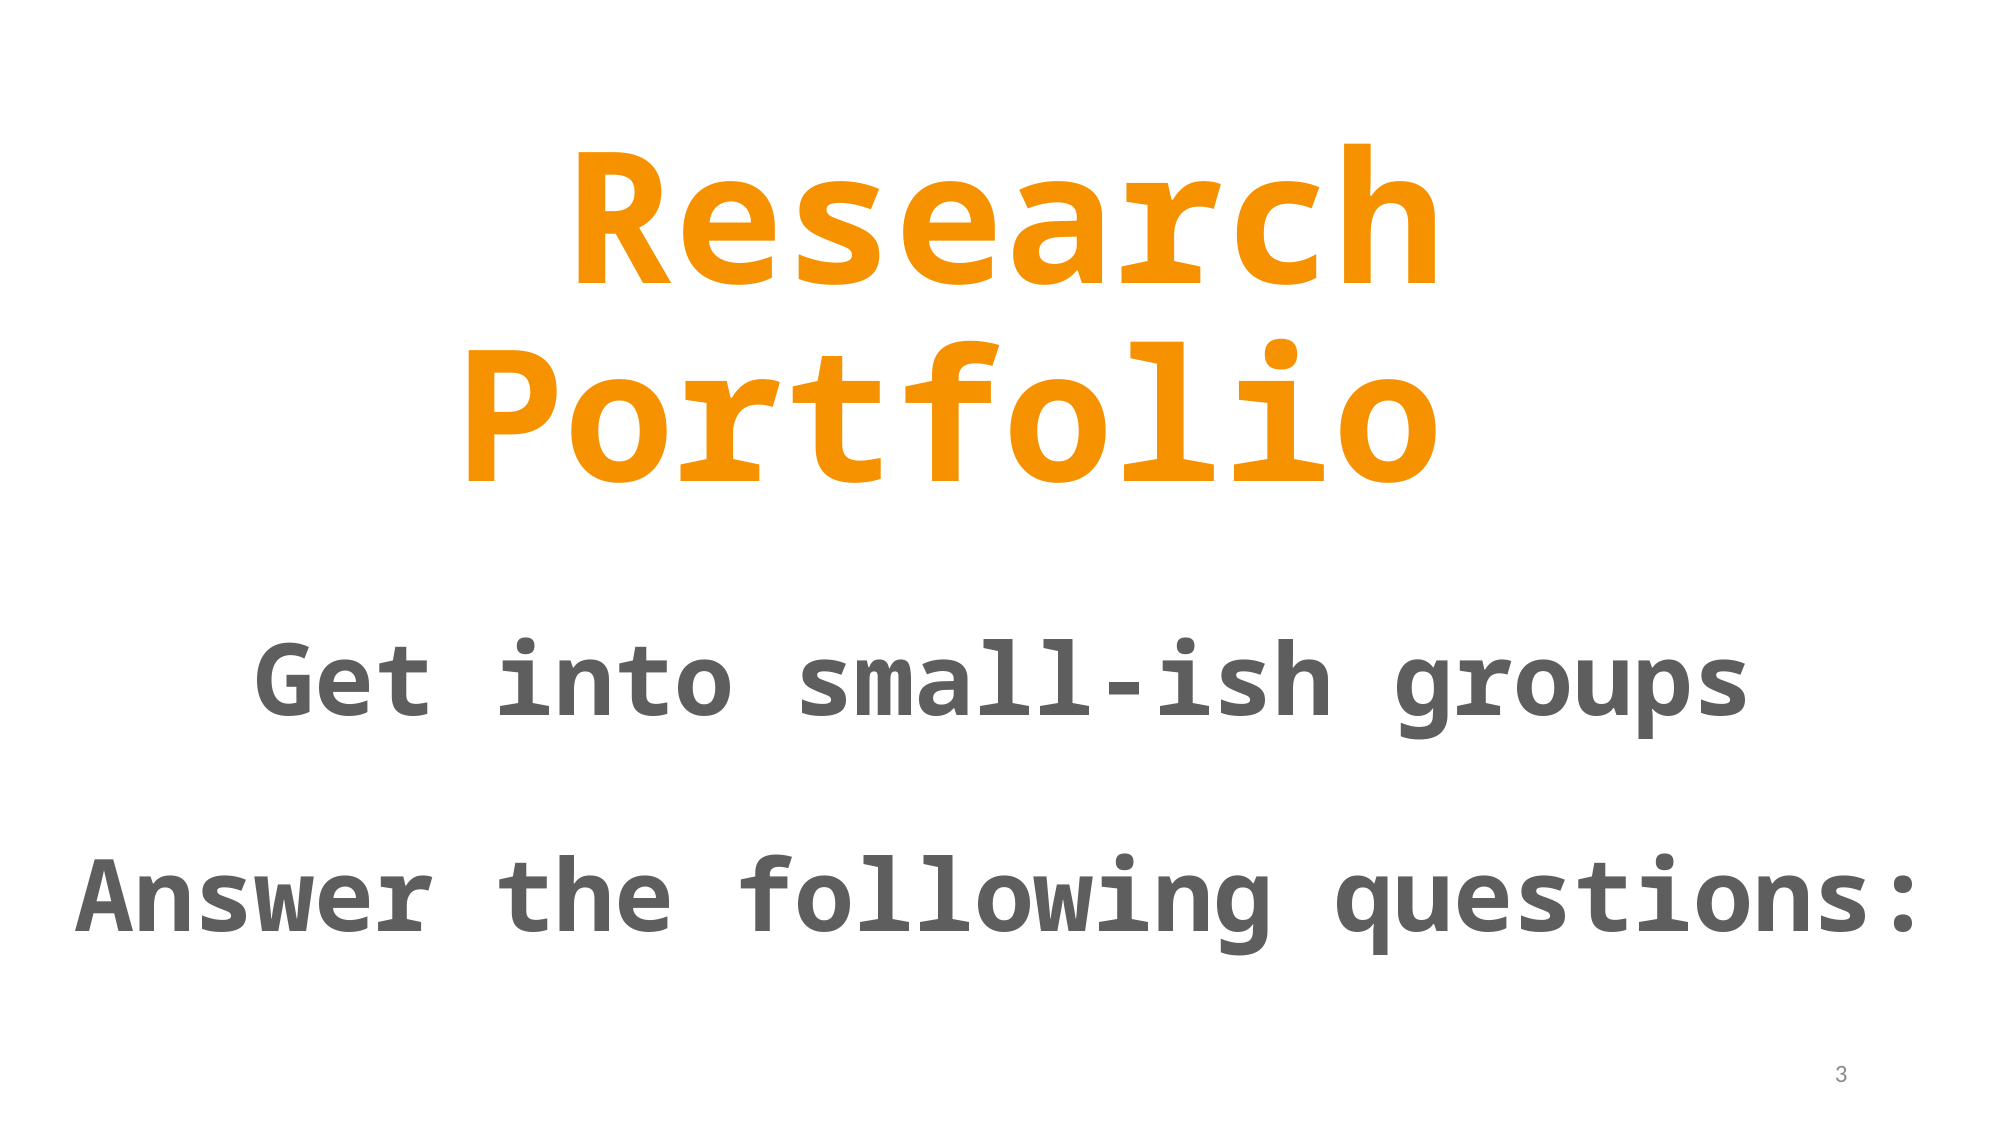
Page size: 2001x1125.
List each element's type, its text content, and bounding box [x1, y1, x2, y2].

title Research Portfolio Get into small-ish groups Answer the following questions: [58, 118, 1950, 961]
slide_number 3 [1412, 1042, 1863, 1103]
